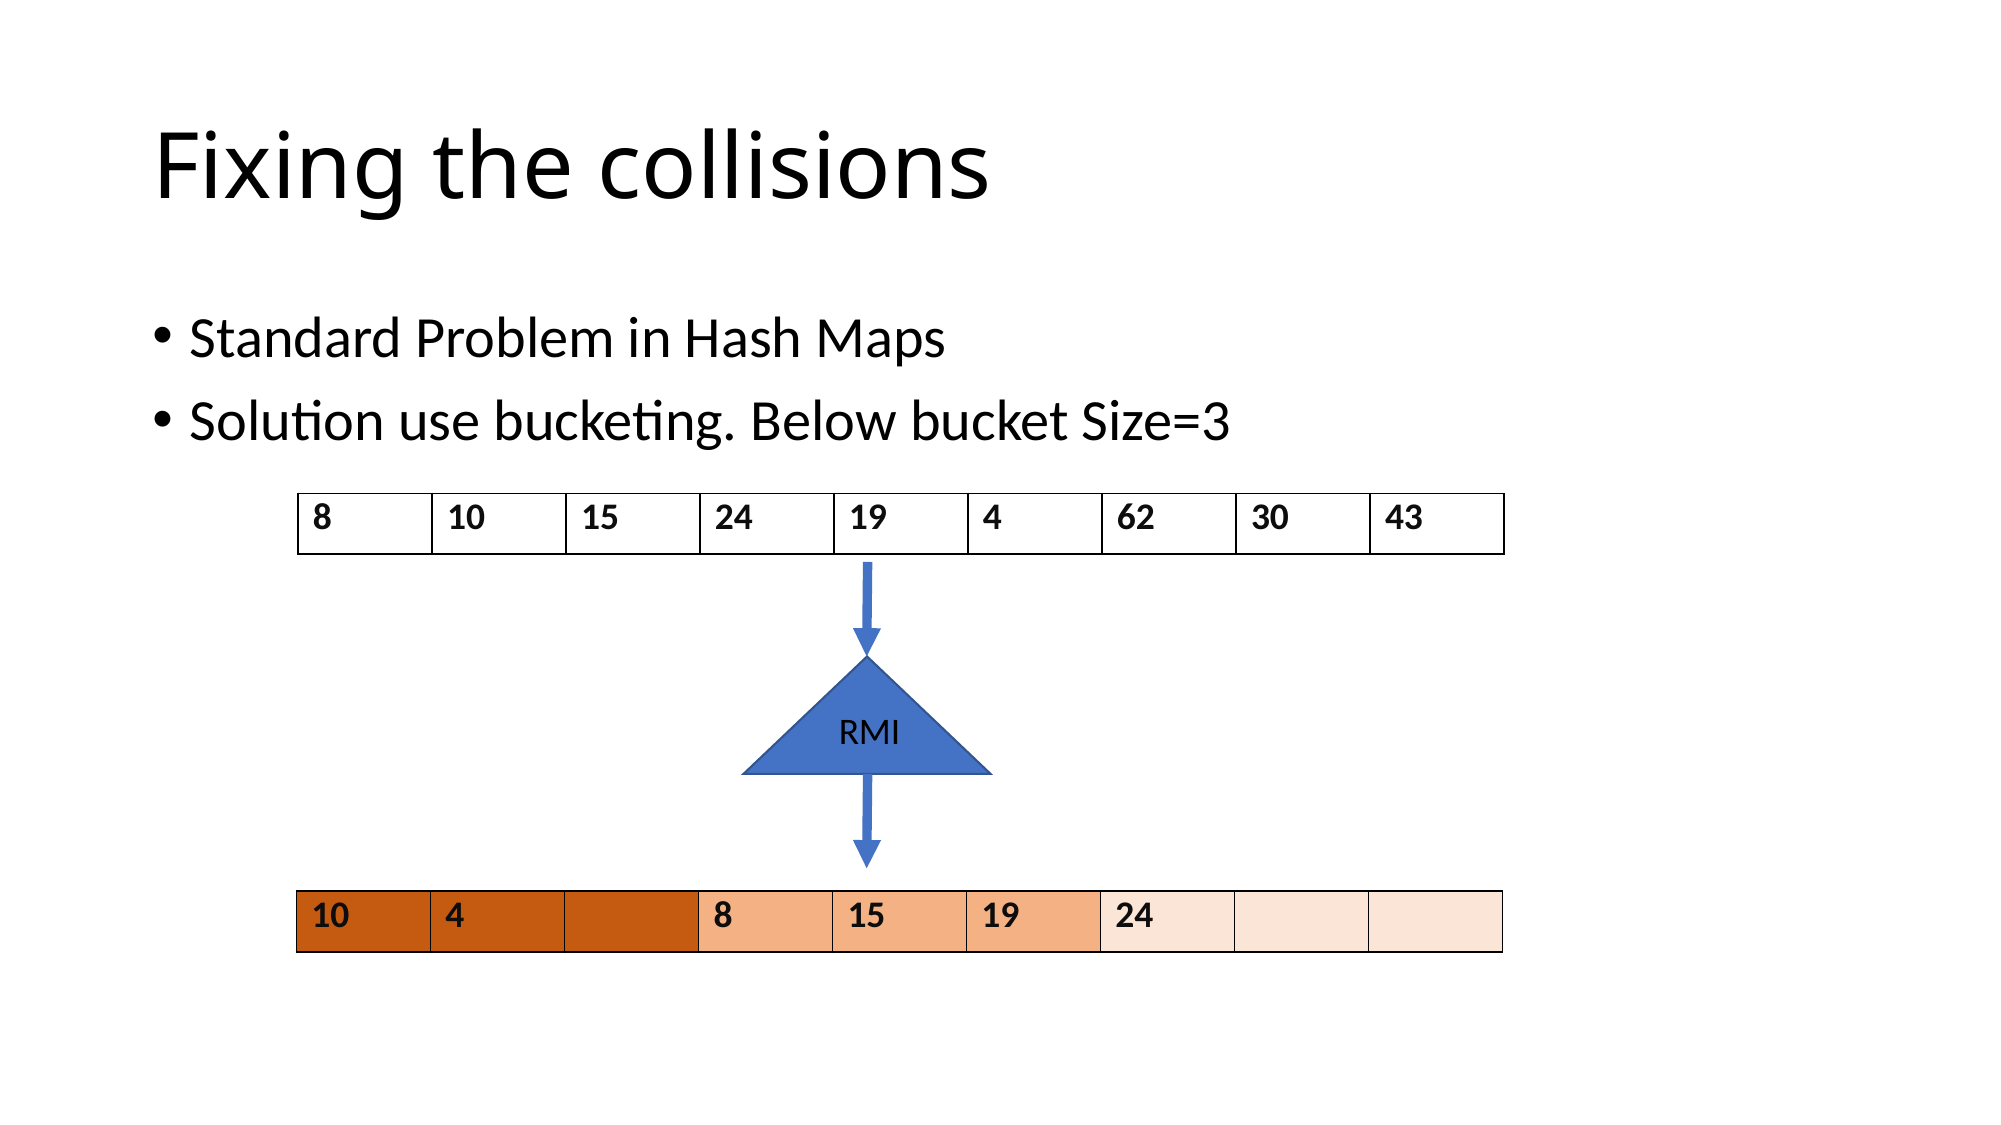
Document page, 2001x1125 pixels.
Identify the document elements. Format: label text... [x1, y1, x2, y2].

table_header [565, 892, 698, 951]
table_header 10 [297, 892, 430, 951]
text_box [740, 655, 994, 775]
table_header 19 [835, 494, 967, 553]
table_header 24 [1101, 892, 1234, 951]
table_header 62 [1103, 494, 1235, 553]
table_header 15 [833, 892, 966, 951]
title Fixing the collisions [137, 59, 1863, 278]
table_header 8 [699, 892, 832, 951]
table_header 30 [1237, 494, 1369, 553]
table_header 24 [701, 494, 833, 553]
table_header 19 [967, 892, 1100, 951]
table_header 43 [1371, 494, 1503, 553]
list Standard Problem in Hash Maps Solution use bucketing. Below bucket Size=3 [137, 299, 1863, 1014]
table_header [1369, 892, 1502, 951]
table_header [1235, 892, 1368, 951]
table_header 8 [299, 494, 431, 553]
text_box RMI [823, 699, 1274, 760]
table_header 15 [567, 494, 699, 553]
table_header 10 [433, 494, 565, 553]
table_header 4 [969, 494, 1101, 553]
table_header 4 [431, 892, 564, 951]
